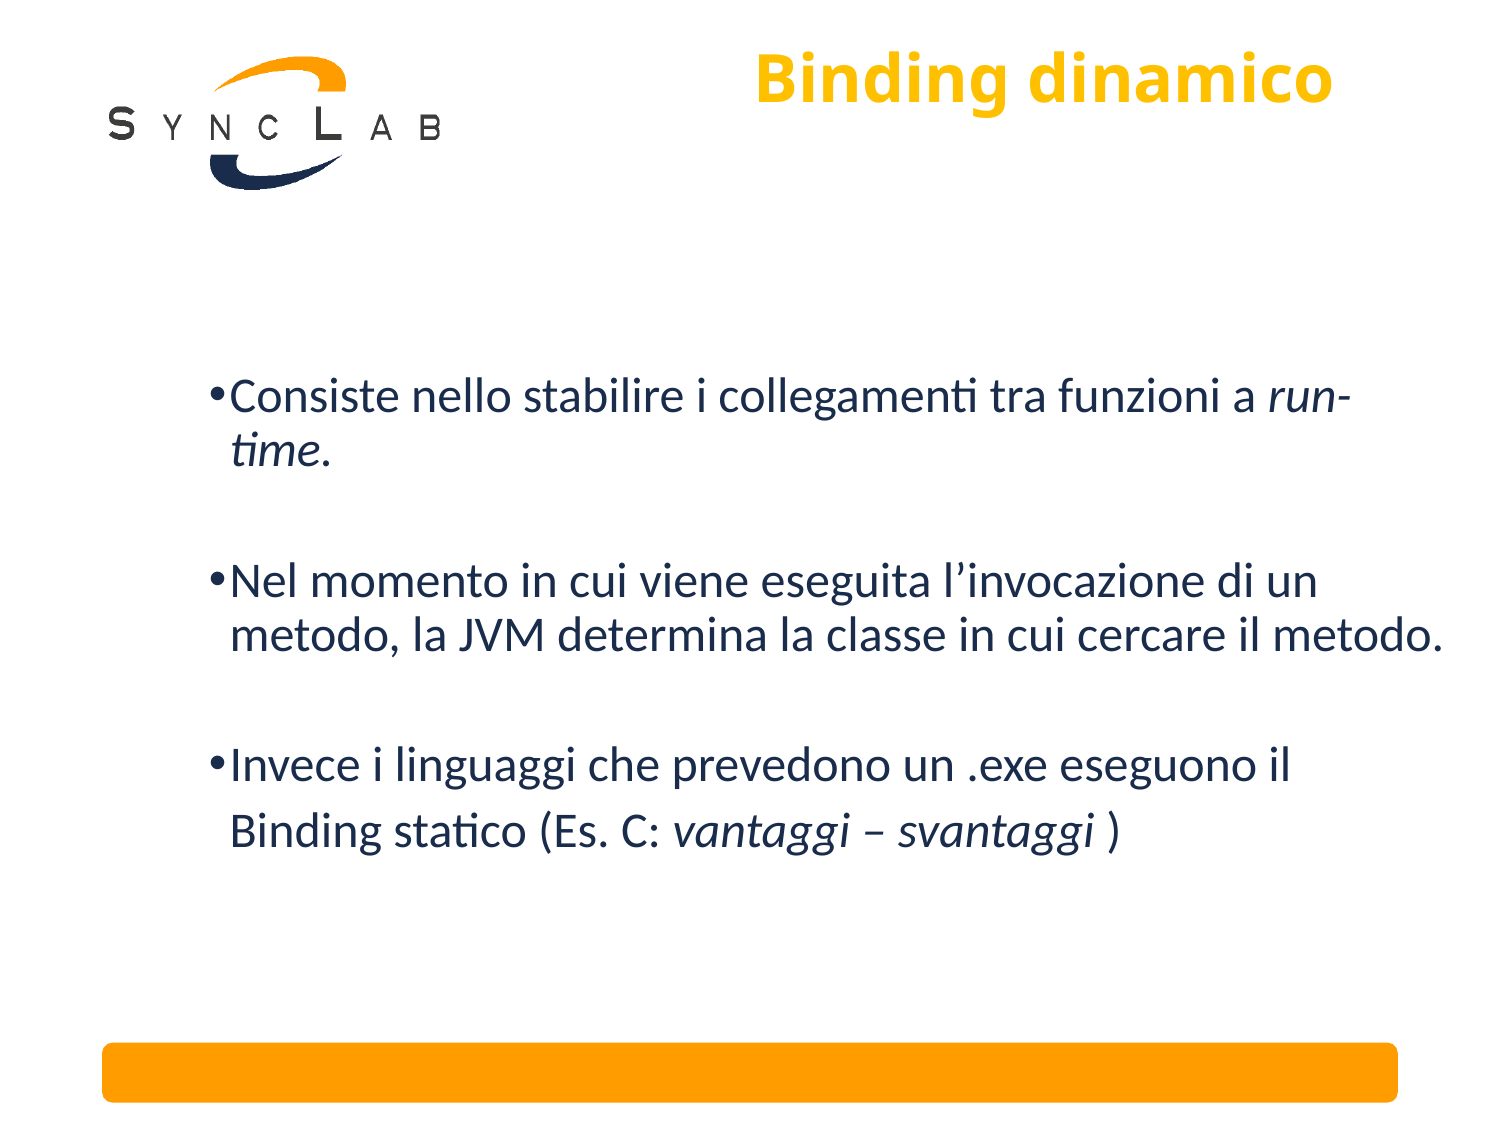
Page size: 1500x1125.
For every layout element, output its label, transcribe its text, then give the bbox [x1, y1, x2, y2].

title Binding dinamico [538, 30, 1500, 131]
list Consiste nello stabilire i collegamenti tra funzioni a run-time. Nel momento in cui viene eseguita l’invocazione di un metodo, la JVM determina la classe in cui cercare il metodo. Invece i linguaggi che prevedono un .exe eseguono il Binding statico (Es. C: vantaggi – svantaggi ) [193, 361, 1469, 953]
picture [103, 52, 445, 193]
